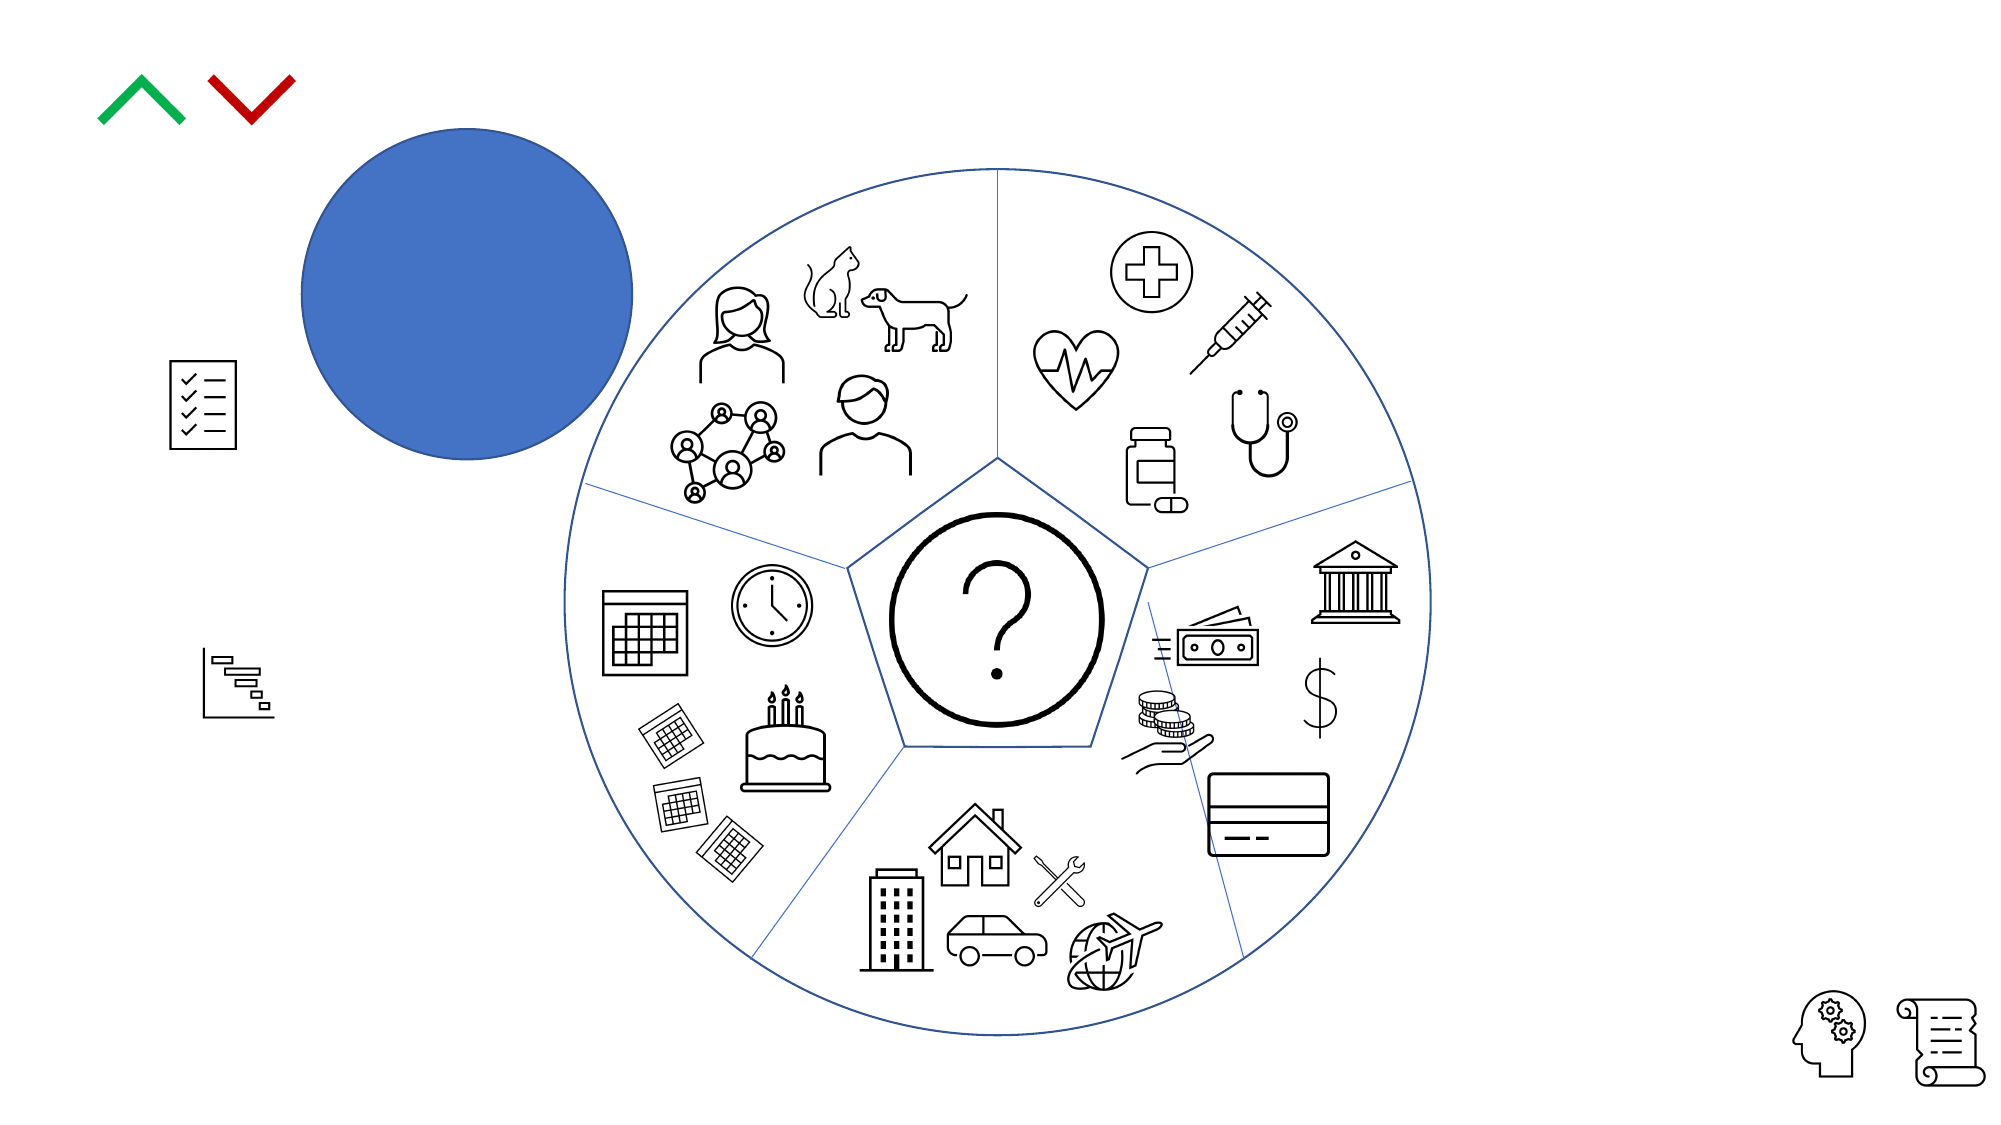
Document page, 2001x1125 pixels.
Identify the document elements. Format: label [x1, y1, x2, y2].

text_box [1015, 220, 1281, 523]
picture [719, 553, 824, 658]
picture [646, 771, 764, 883]
picture [149, 351, 257, 459]
text_box [300, 128, 577, 461]
picture [66, 24, 327, 175]
picture [719, 673, 852, 806]
picture [664, 239, 1365, 890]
text_box [833, 789, 1166, 1007]
picture [1777, 984, 1881, 1088]
picture [188, 633, 289, 733]
picture [1886, 988, 1996, 1098]
picture [1299, 526, 1412, 639]
text_box [564, 169, 1431, 1036]
picture [637, 702, 705, 770]
picture [584, 572, 706, 694]
picture [1214, 384, 1313, 483]
